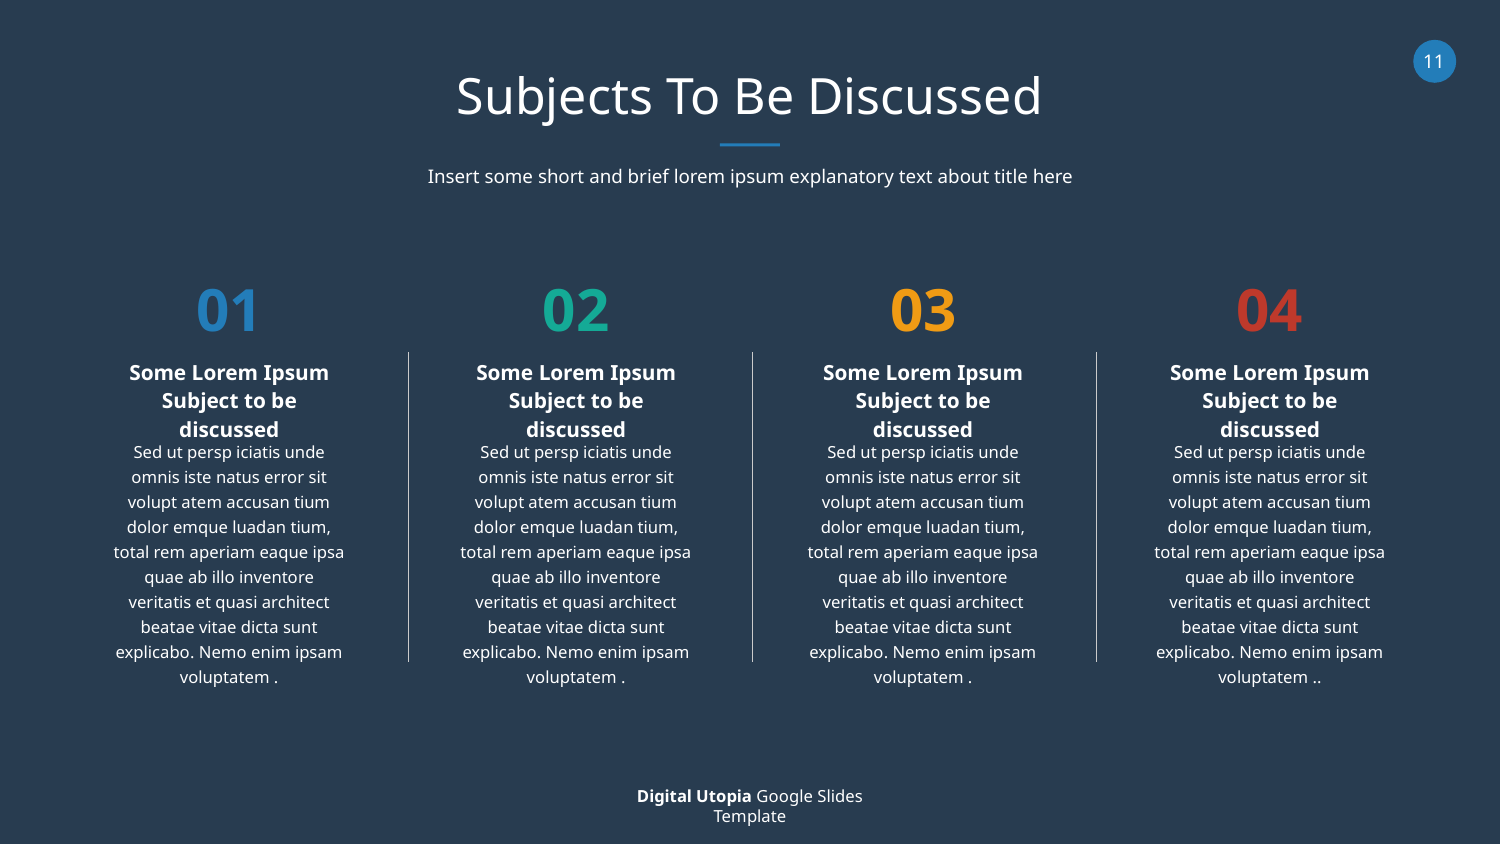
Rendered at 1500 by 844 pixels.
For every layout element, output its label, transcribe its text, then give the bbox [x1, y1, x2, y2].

text_box 04 [1152, 272, 1388, 344]
text_box Some Lorem Ipsum Subject to be discussed [806, 355, 1041, 411]
text_box Some Lorem Ipsum Subject to be discussed [459, 355, 694, 411]
text_box Sed ut persp iciatis unde omnis iste natus error sit volupt atem accusan tium dolor emque luadan tium, total rem aperiam eaque ipsa quae ab illo inventore veritatis et quasi architect beatae vitae dicta sunt explicabo. Nemo enim ipsam voluptatem .. [1152, 437, 1388, 665]
text_box Sed ut persp iciatis unde omnis iste natus error sit volupt atem accusan tium dolor emque luadan tium, total rem aperiam eaque ipsa quae ab illo inventore veritatis et quasi architect beatae vitae dicta sunt explicabo. Nemo enim ipsam voluptatem . [112, 437, 347, 665]
text_box 01 [112, 272, 347, 344]
text_box 03 [806, 272, 1041, 344]
text_box Sed ut persp iciatis unde omnis iste natus error sit volupt atem accusan tium dolor emque luadan tium, total rem aperiam eaque ipsa quae ab illo inventore veritatis et quasi architect beatae vitae dicta sunt explicabo. Nemo enim ipsam voluptatem . [459, 437, 694, 665]
text_box Some Lorem Ipsum Subject to be discussed [112, 355, 347, 411]
text_box 02 [459, 272, 694, 344]
text_box Sed ut persp iciatis unde omnis iste natus error sit volupt atem accusan tium dolor emque luadan tium, total rem aperiam eaque ipsa quae ab illo inventore veritatis et quasi architect beatae vitae dicta sunt explicabo. Nemo enim ipsam voluptatem . [806, 437, 1041, 665]
text_box Some Lorem Ipsum Subject to be discussed [1152, 355, 1388, 411]
list Subjects To Be Discussed [112, 64, 1388, 131]
list Insert some short and brief lorem ipsum explanatory text about title here [112, 164, 1388, 190]
